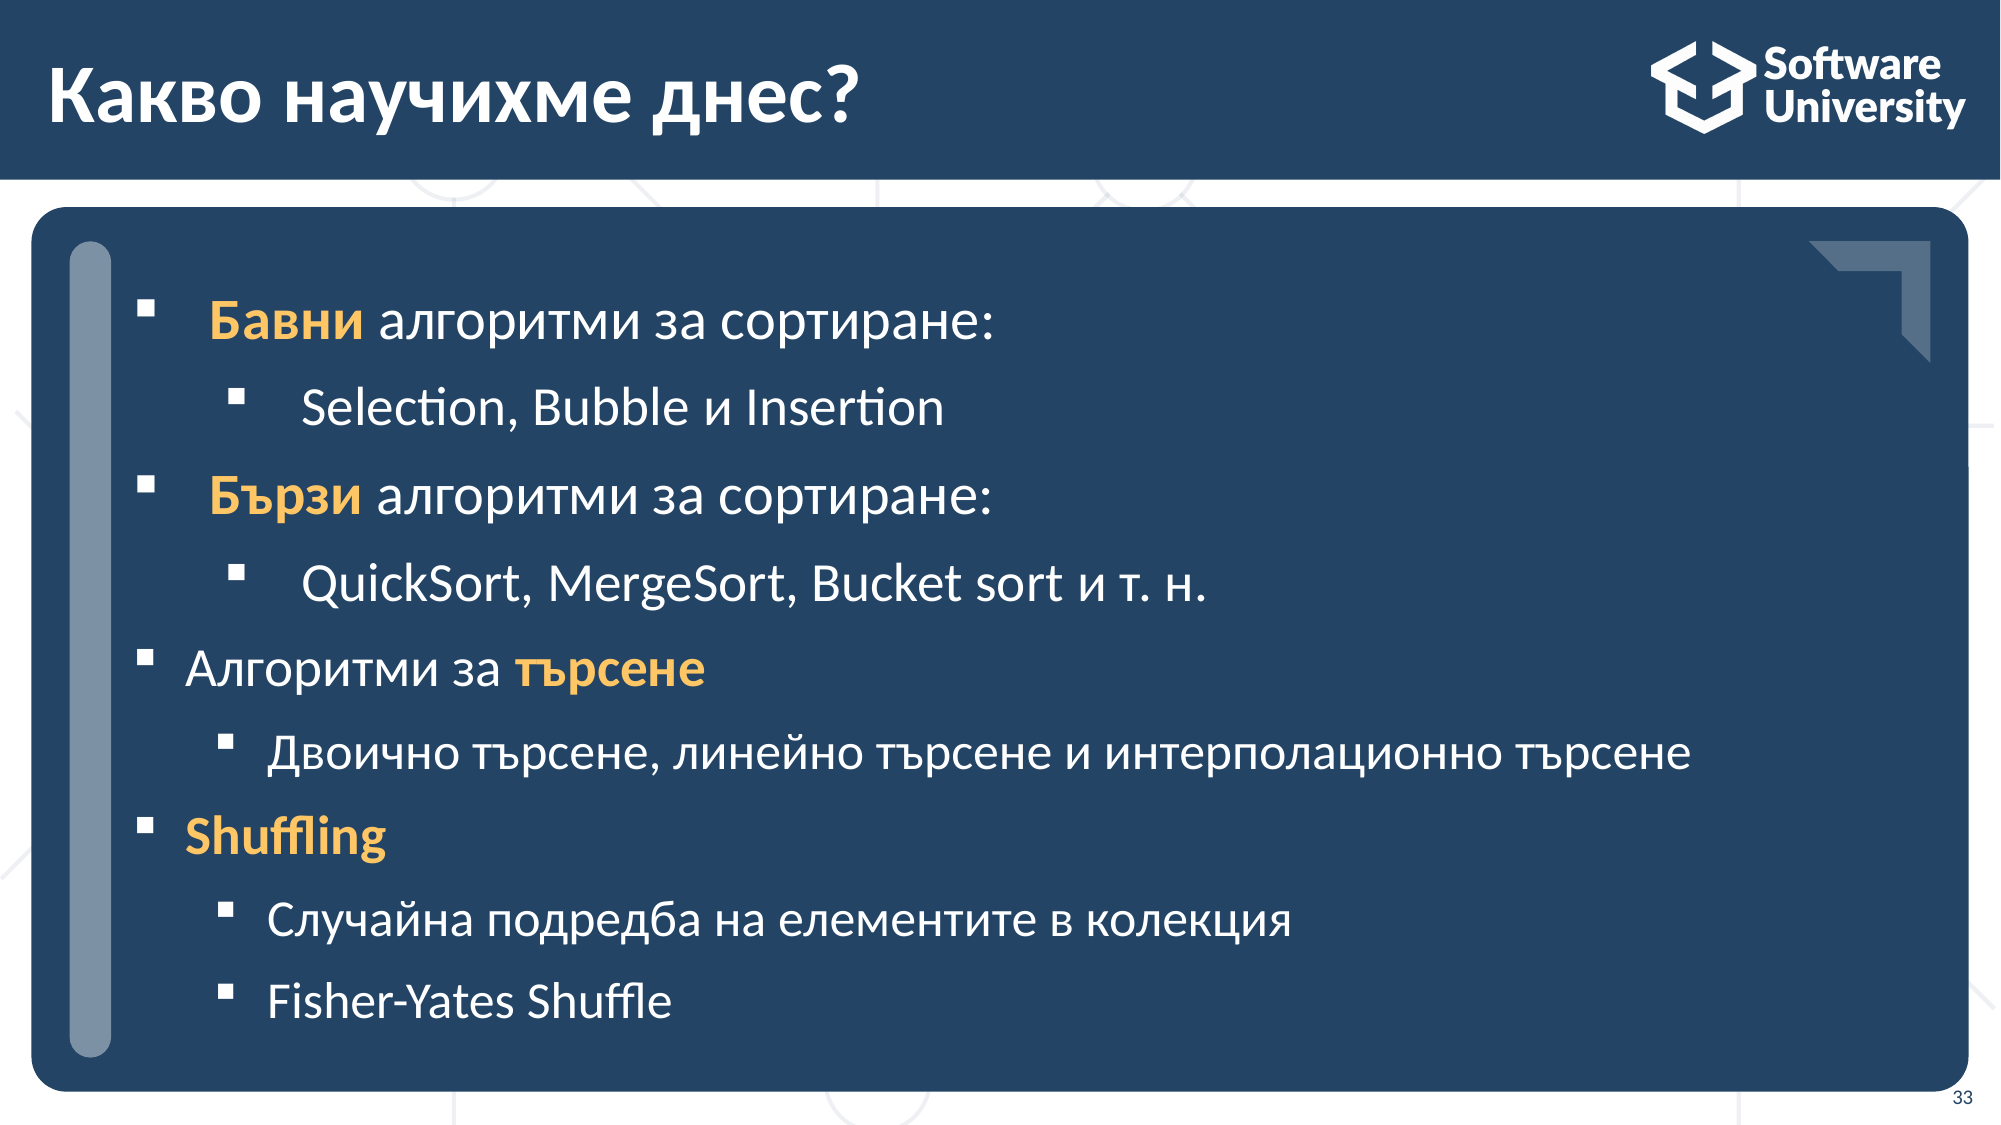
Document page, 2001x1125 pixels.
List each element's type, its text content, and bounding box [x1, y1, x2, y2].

title Какво научихме днес? [31, 16, 1625, 162]
picture [1651, 41, 1966, 134]
slide_number 33 [1927, 1067, 1989, 1117]
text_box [31, 206, 1969, 1092]
